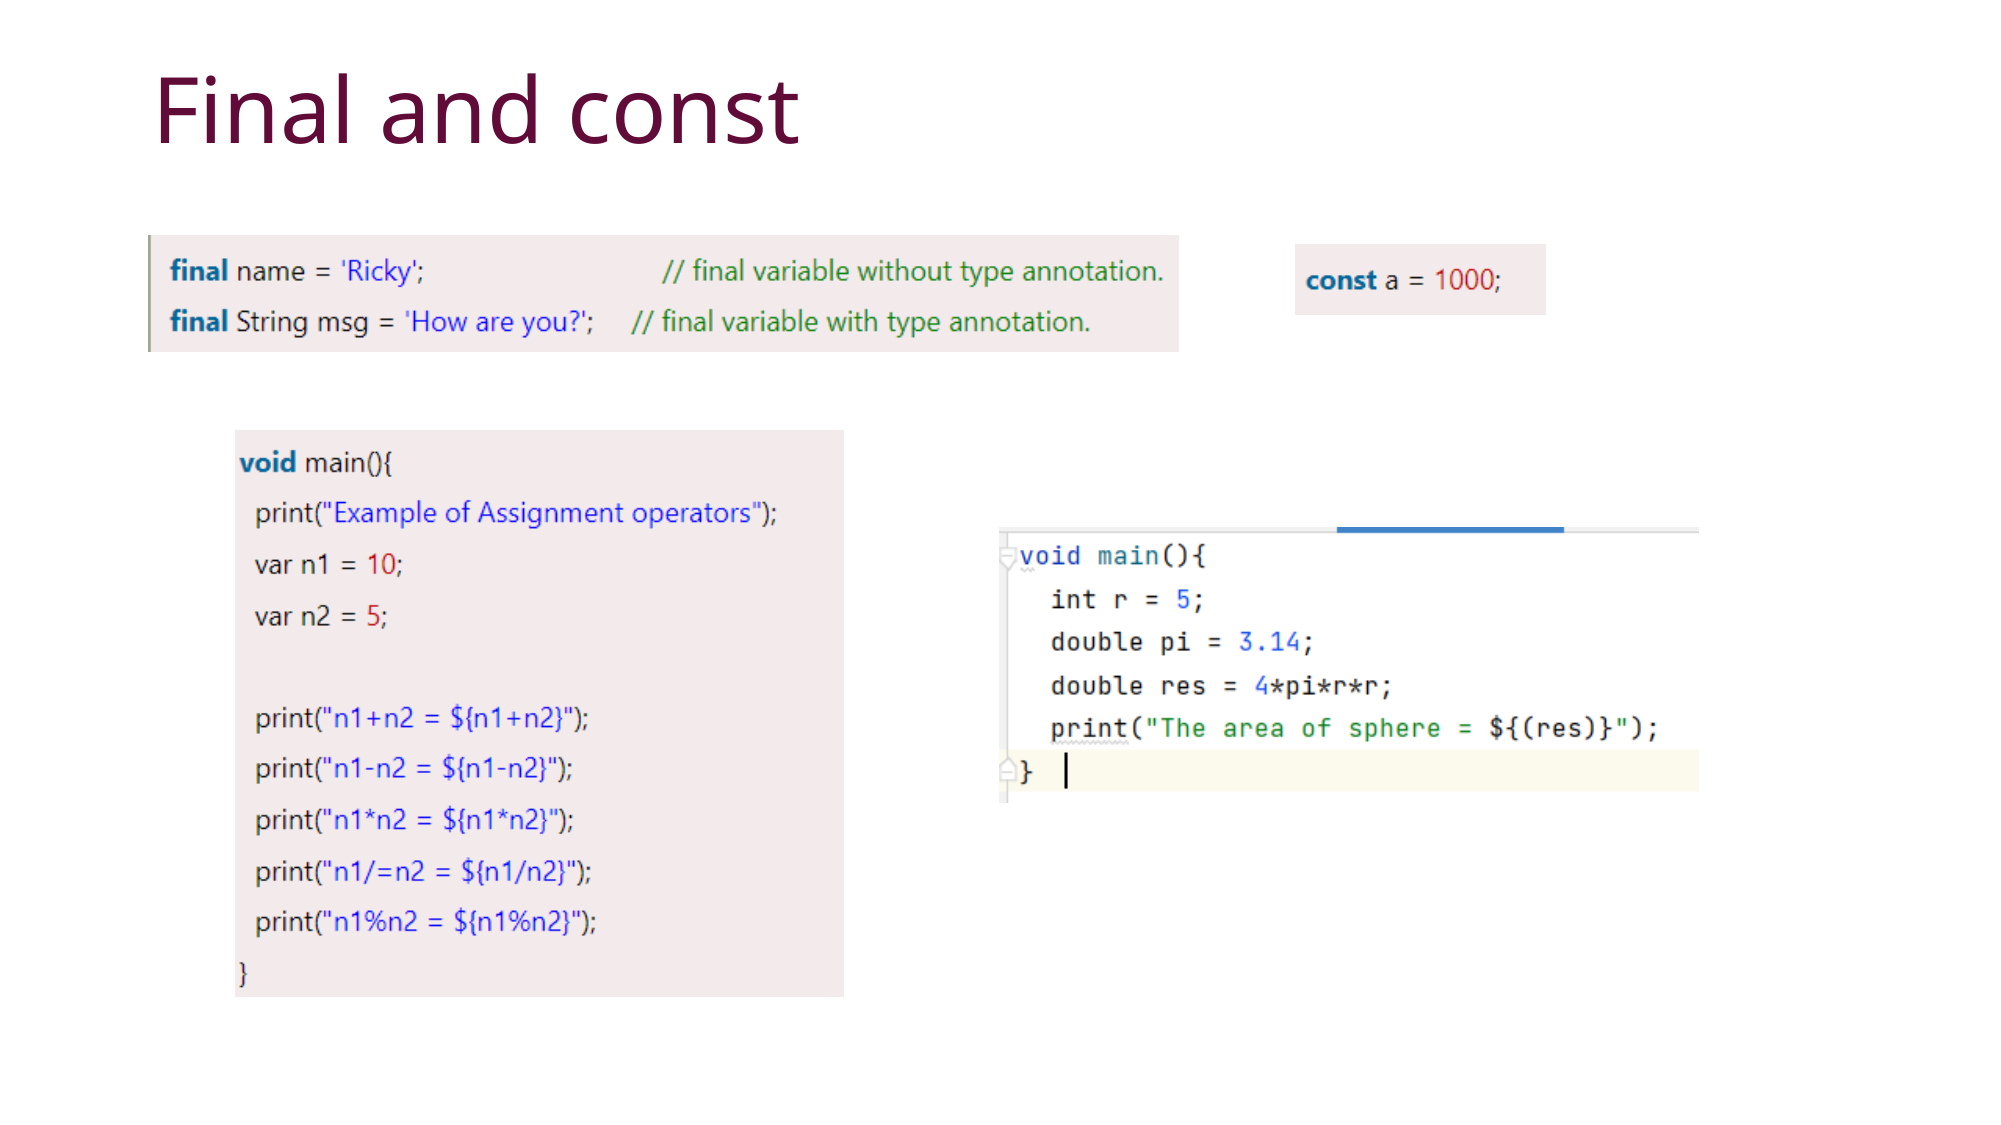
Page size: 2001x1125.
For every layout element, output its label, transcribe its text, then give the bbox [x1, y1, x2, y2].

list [148, 235, 1179, 352]
picture [1295, 244, 1546, 315]
picture [235, 430, 844, 997]
picture [999, 527, 1699, 803]
title Final and const [137, 59, 1863, 278]
